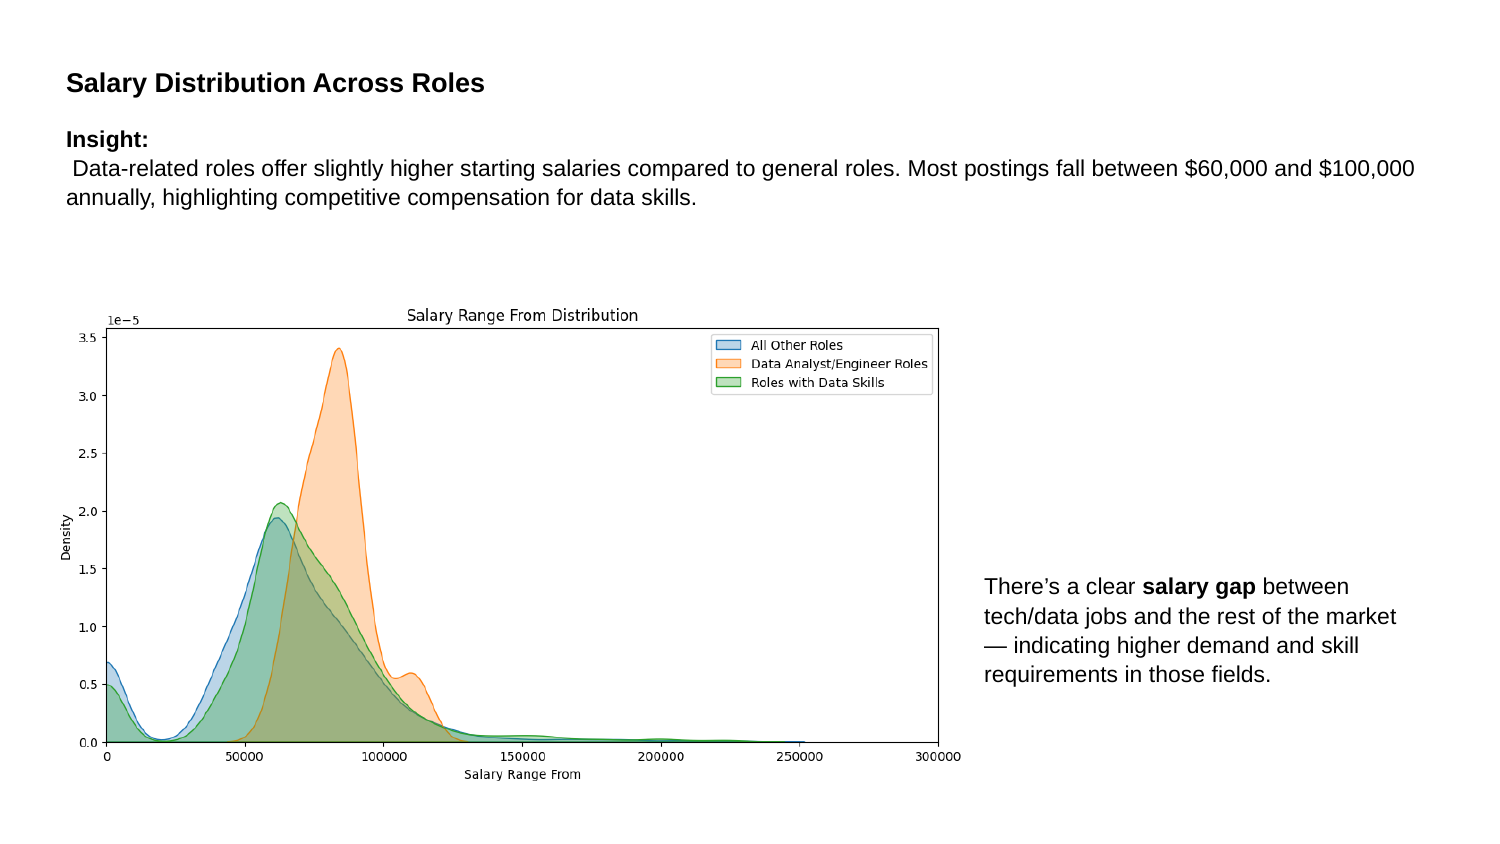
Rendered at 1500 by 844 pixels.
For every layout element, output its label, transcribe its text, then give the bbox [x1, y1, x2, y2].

list There’s a clear salary gap between tech/data jobs and the rest of the market — indicating higher demand and skill requirements in those fields. [974, 555, 1434, 740]
picture [50, 299, 970, 789]
title Salary Distribution Across Roles Insight: Data-related roles offer slightly higher starting salaries compared to general roles. Most postings fall between $60,000 and $100,000 annually, highlighting competitive compensation for data skills. [51, 48, 1449, 277]
